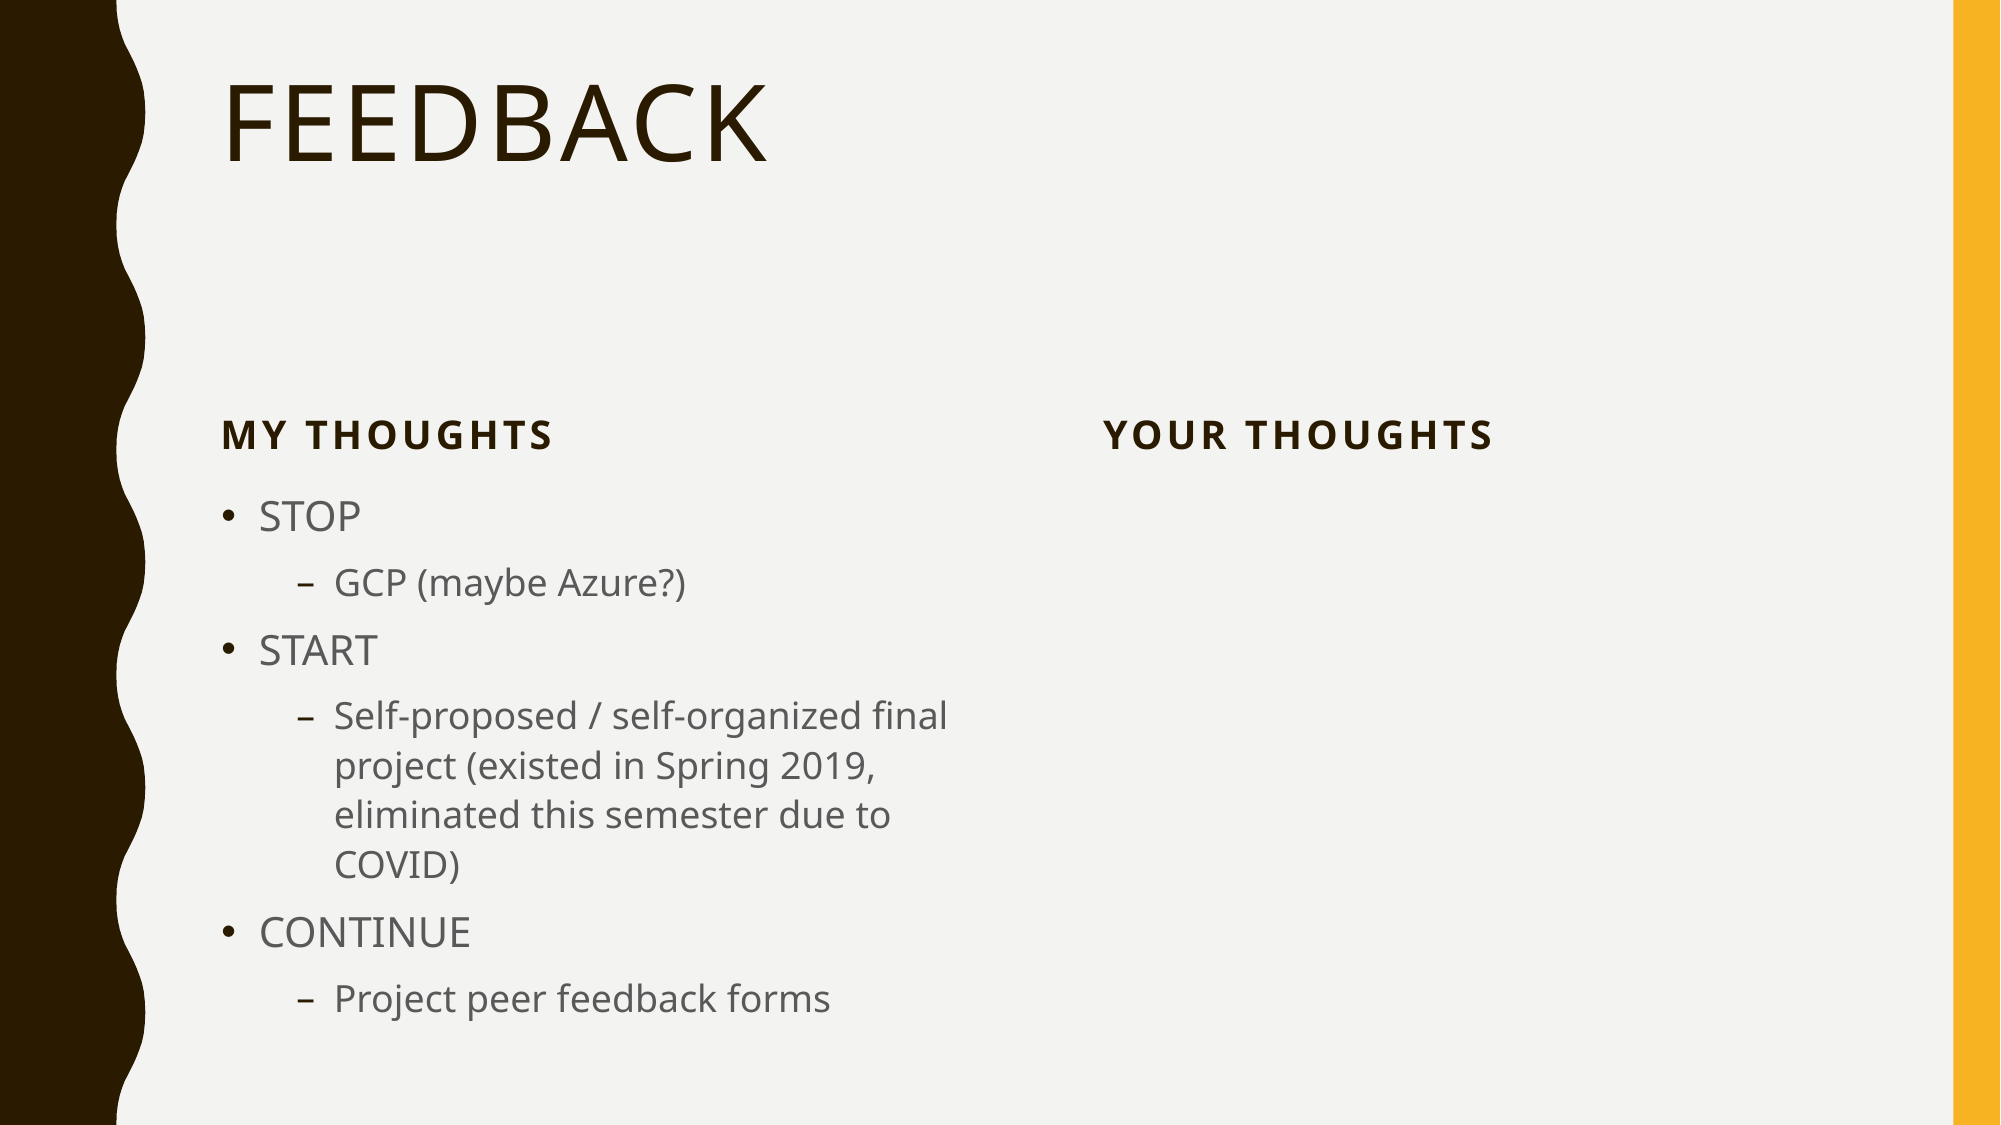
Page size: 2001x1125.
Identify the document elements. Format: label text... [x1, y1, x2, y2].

title Feedback [205, 62, 1875, 308]
list My thoughts [205, 360, 993, 465]
list Your thoughts [1088, 360, 1876, 465]
list STOP GCP (maybe Azure?) START Self-proposed / self-organized final project (existed in Spring 2019, eliminated this semester due to COVID) CONTINUE Project peer feedback forms [206, 477, 994, 1125]
